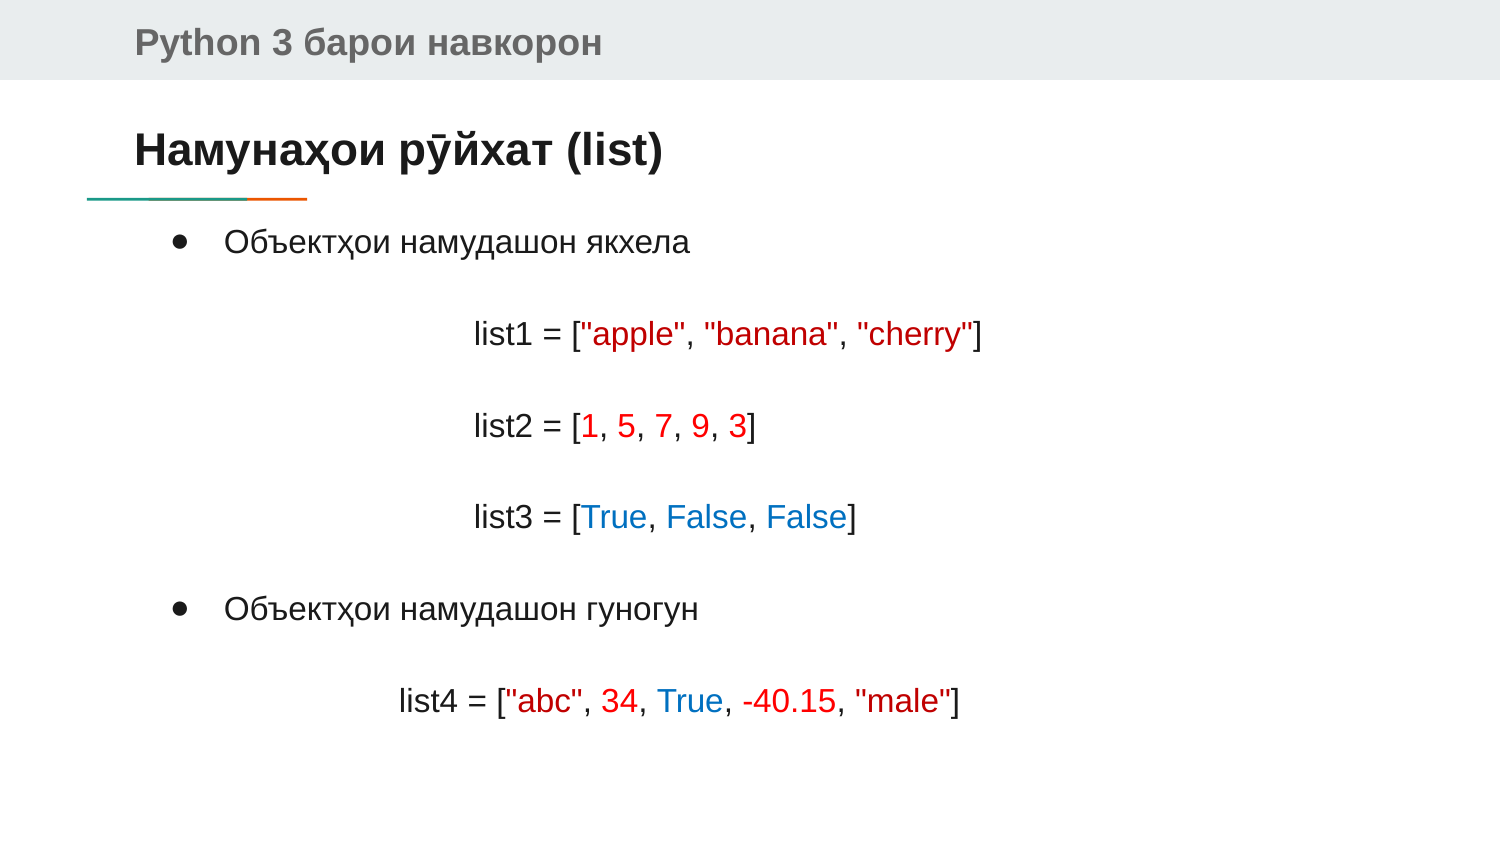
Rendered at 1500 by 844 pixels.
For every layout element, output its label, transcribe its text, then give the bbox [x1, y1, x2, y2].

list Oбъектҳои намудашон якхела list1 = ["apple", "banana", "cherry"] list2 = [1, 5, 7, 9, 3] list3 = [True, False, False] Oбъектҳои намудашон гуногун list4 = ["abc", 34, True, -40.15, "male"] [133, 199, 1275, 804]
title Намунаҳои рӯйхат (list) [119, 104, 1381, 193]
